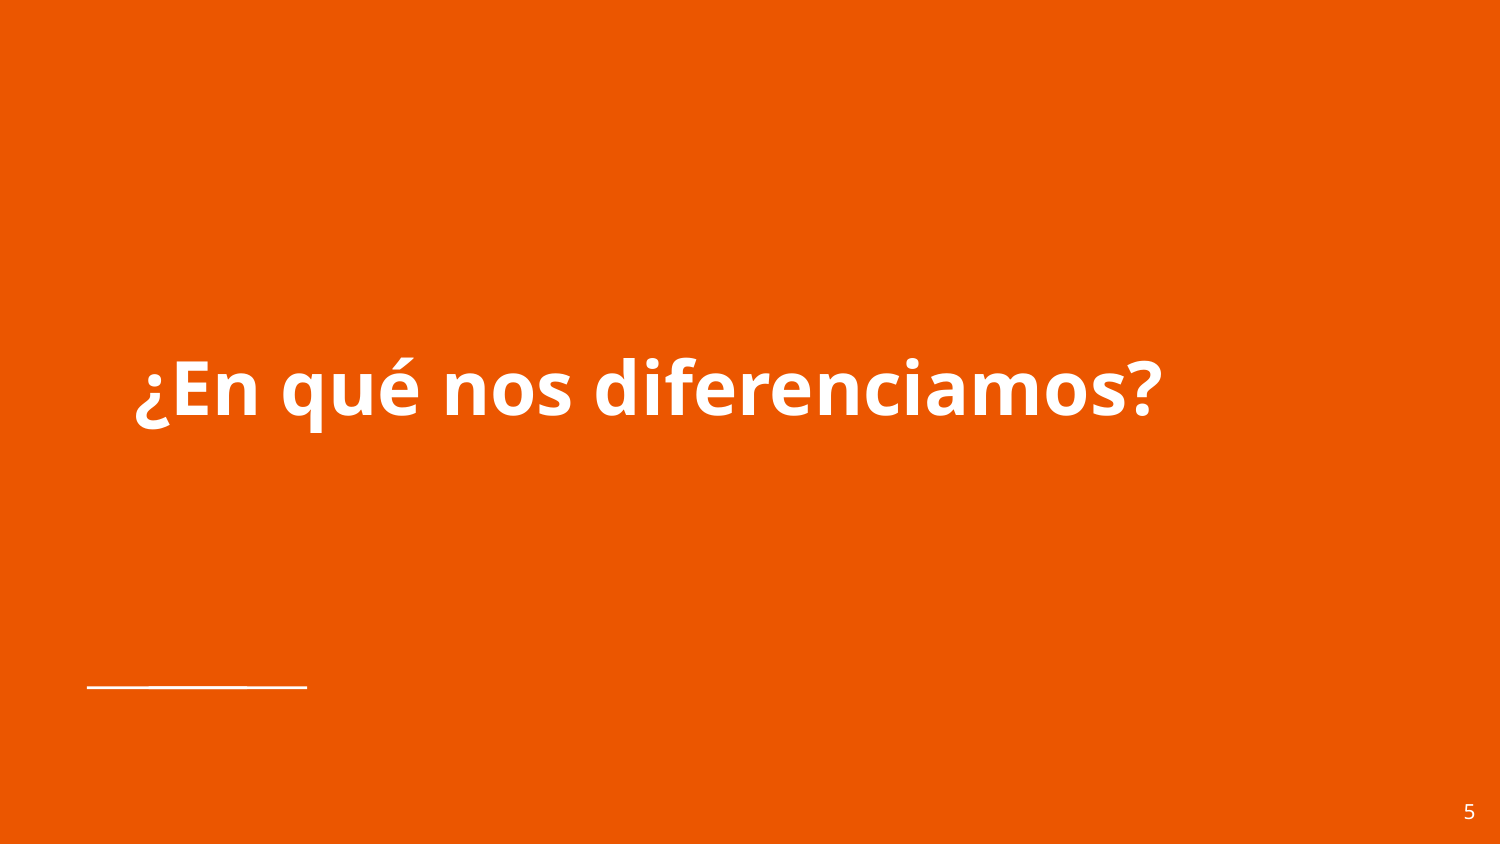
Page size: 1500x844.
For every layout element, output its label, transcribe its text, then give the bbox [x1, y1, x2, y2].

title ¿En qué nos diferenciamos? [119, 141, 1272, 632]
slide_number ‹#› [1400, 779, 1491, 844]
